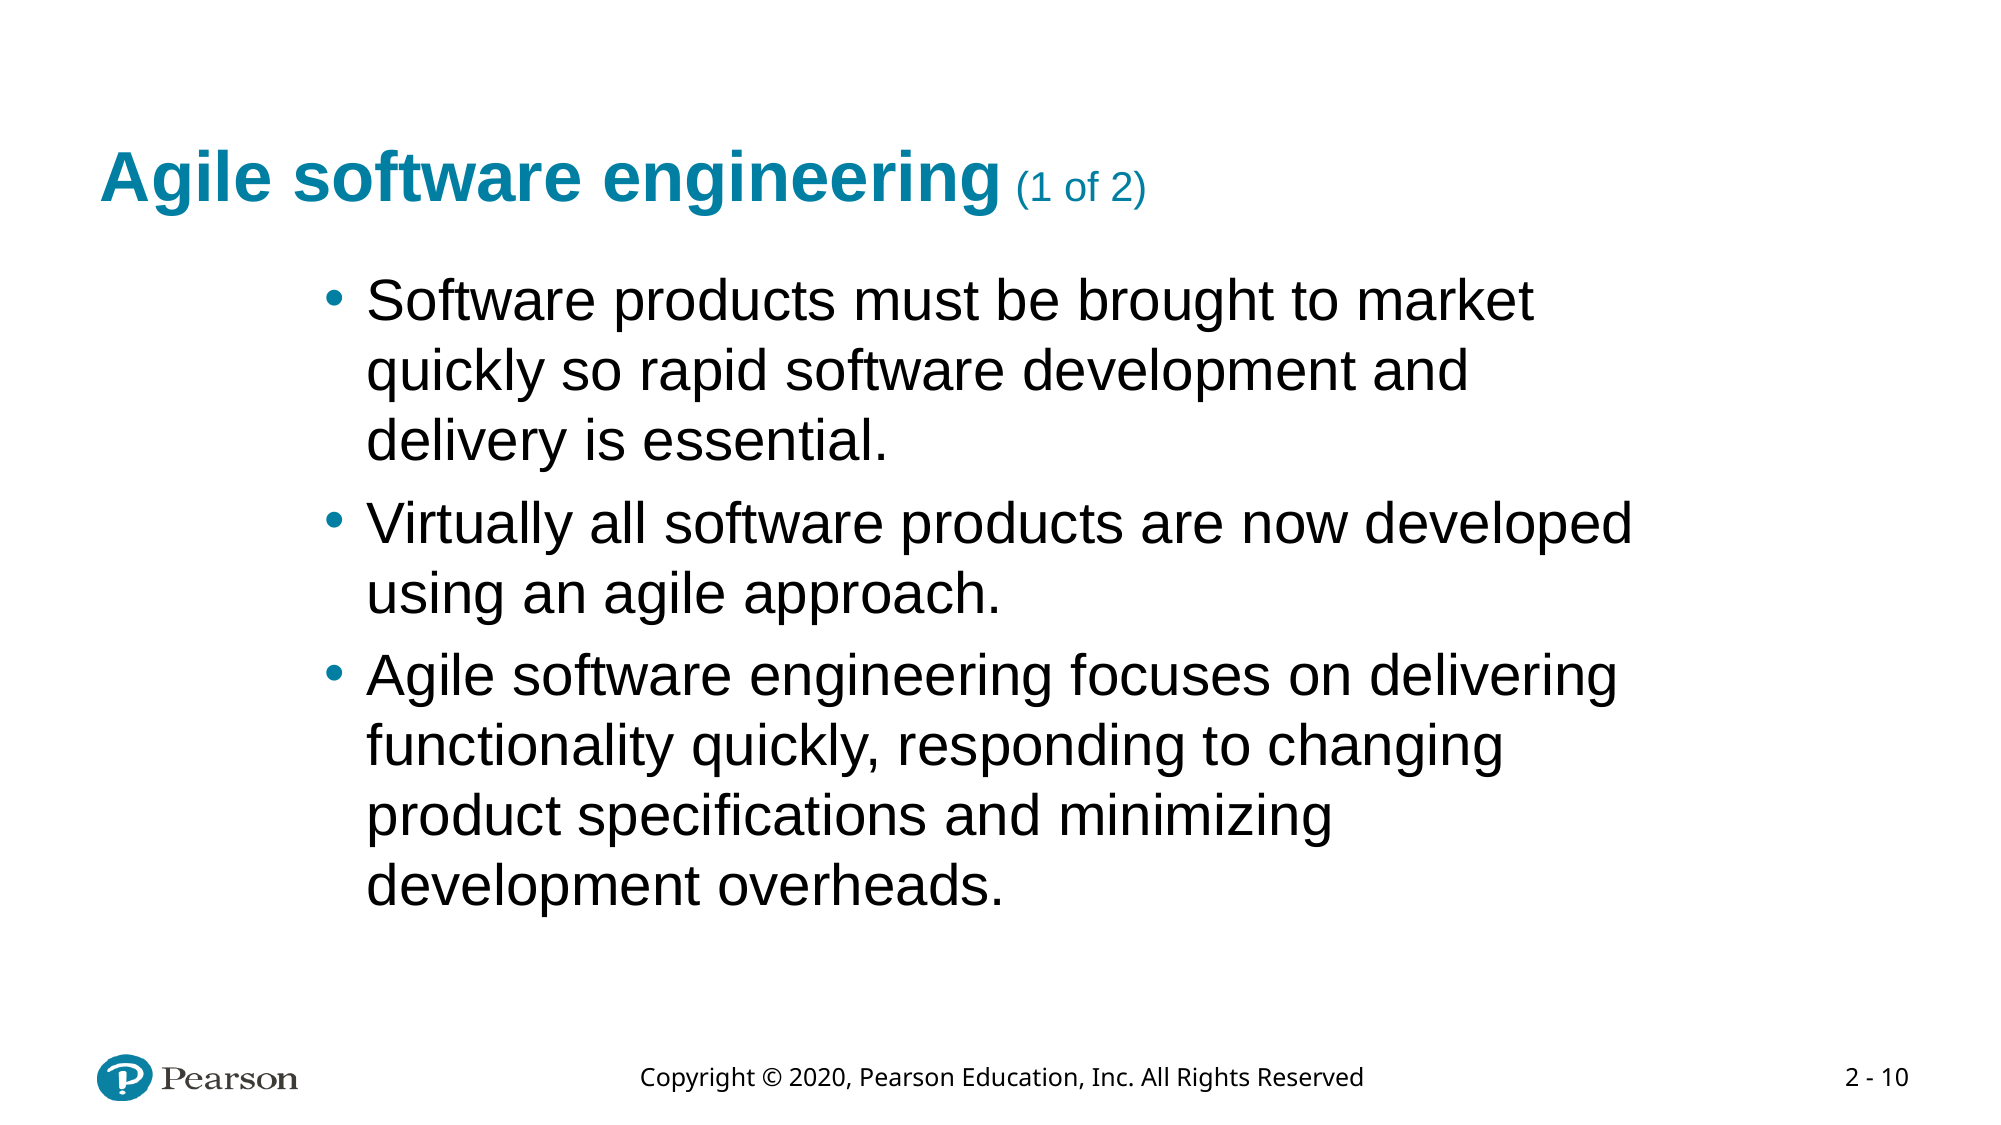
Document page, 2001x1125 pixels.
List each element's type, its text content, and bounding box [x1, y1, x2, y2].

title Agile software engineering (1 of 2) [99, 35, 1900, 216]
list Software products must be brought to market quickly so rapid software development and delivery is essential. Virtually all software products are now developed using an agile approach. Agile software engineering focuses on delivering functionality quickly, responding to changing product specifications and minimizing development overheads. [324, 262, 1675, 1050]
picture [108, 1064, 143, 1089]
picture [97, 1054, 119, 1072]
picture [97, 1087, 111, 1101]
picture [132, 1054, 298, 1101]
